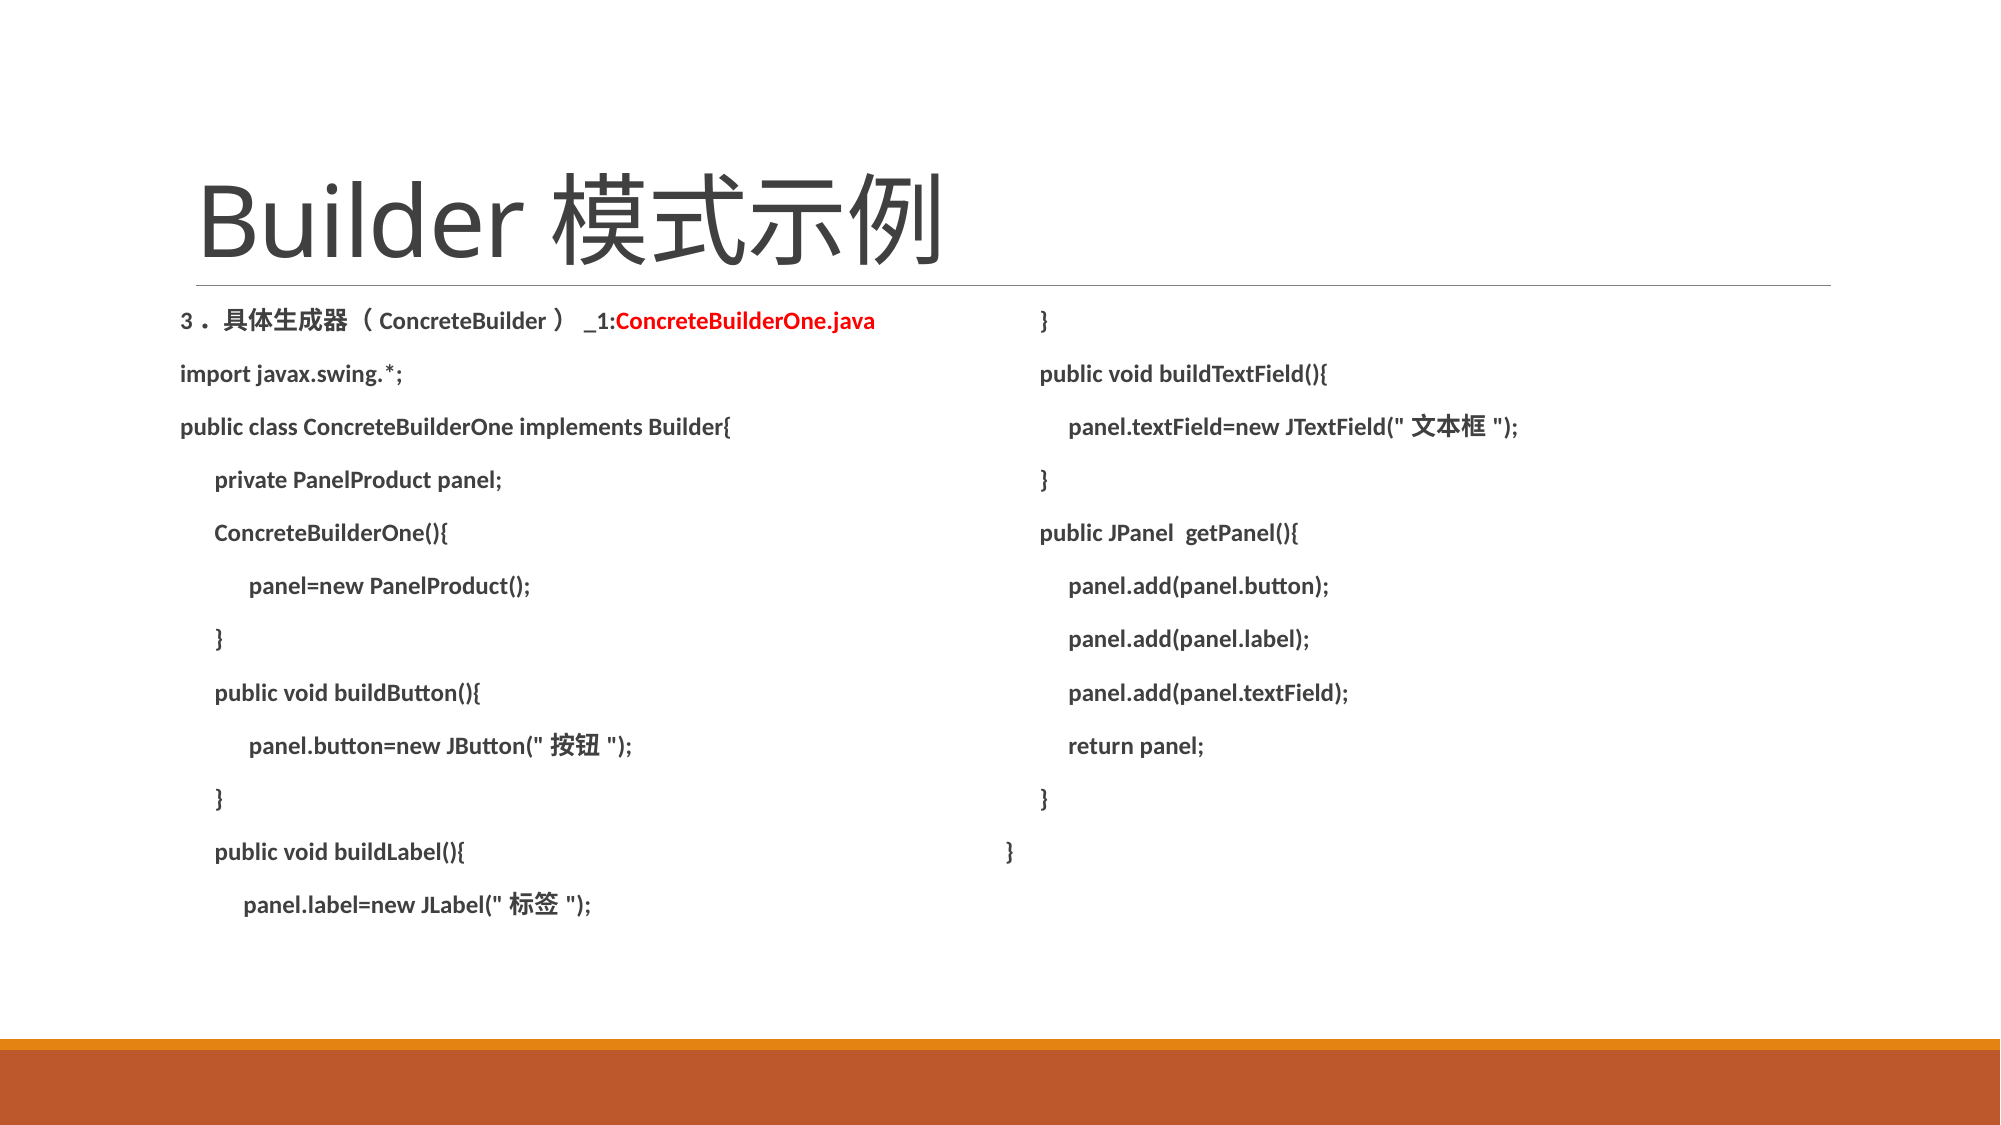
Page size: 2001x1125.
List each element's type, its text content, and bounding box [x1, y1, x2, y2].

title Builder模式示例 [180, 47, 1830, 285]
list 3．具体生成器（ConcreteBuilder）_1:ConcreteBuilderOne.java import javax.swing.*; public class ConcreteBuilderOne implements Builder{ private PanelProduct panel; ConcreteBuilderOne(){ panel=new PanelProduct(); } public void buildButton(){ panel.button=new JButton("按钮"); } public void buildLabel(){ panel.label=new JLabel("标签"); } public void buildTextField(){ panel.textField=new JTextField("文本框"); } public JPanel getPanel(){ panel.add(panel.button); panel.add(panel.label); panel.add(panel.textField); return panel; } } [180, 302, 1830, 963]
